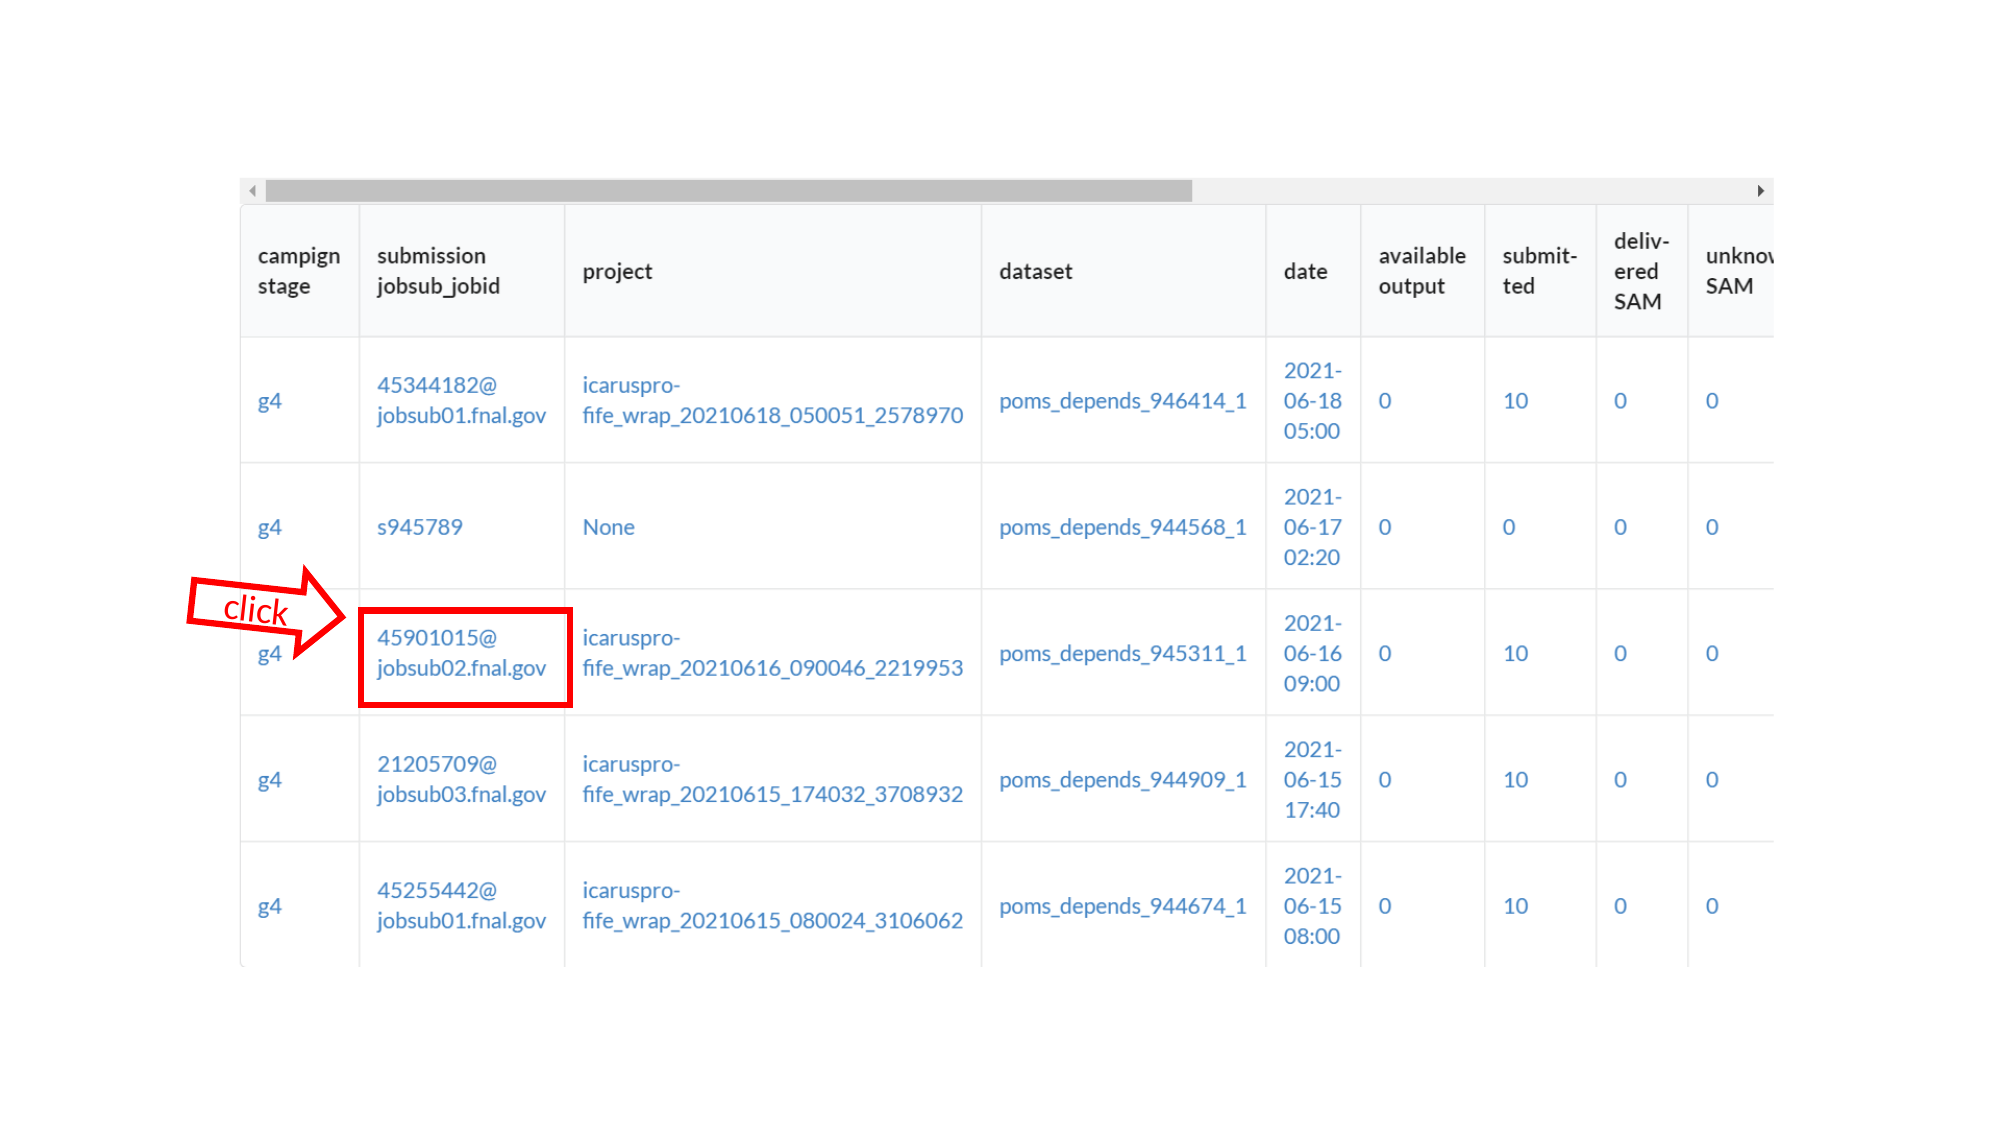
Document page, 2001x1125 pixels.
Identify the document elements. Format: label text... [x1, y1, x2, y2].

picture [220, 158, 1780, 967]
text_box click [188, 578, 220, 626]
